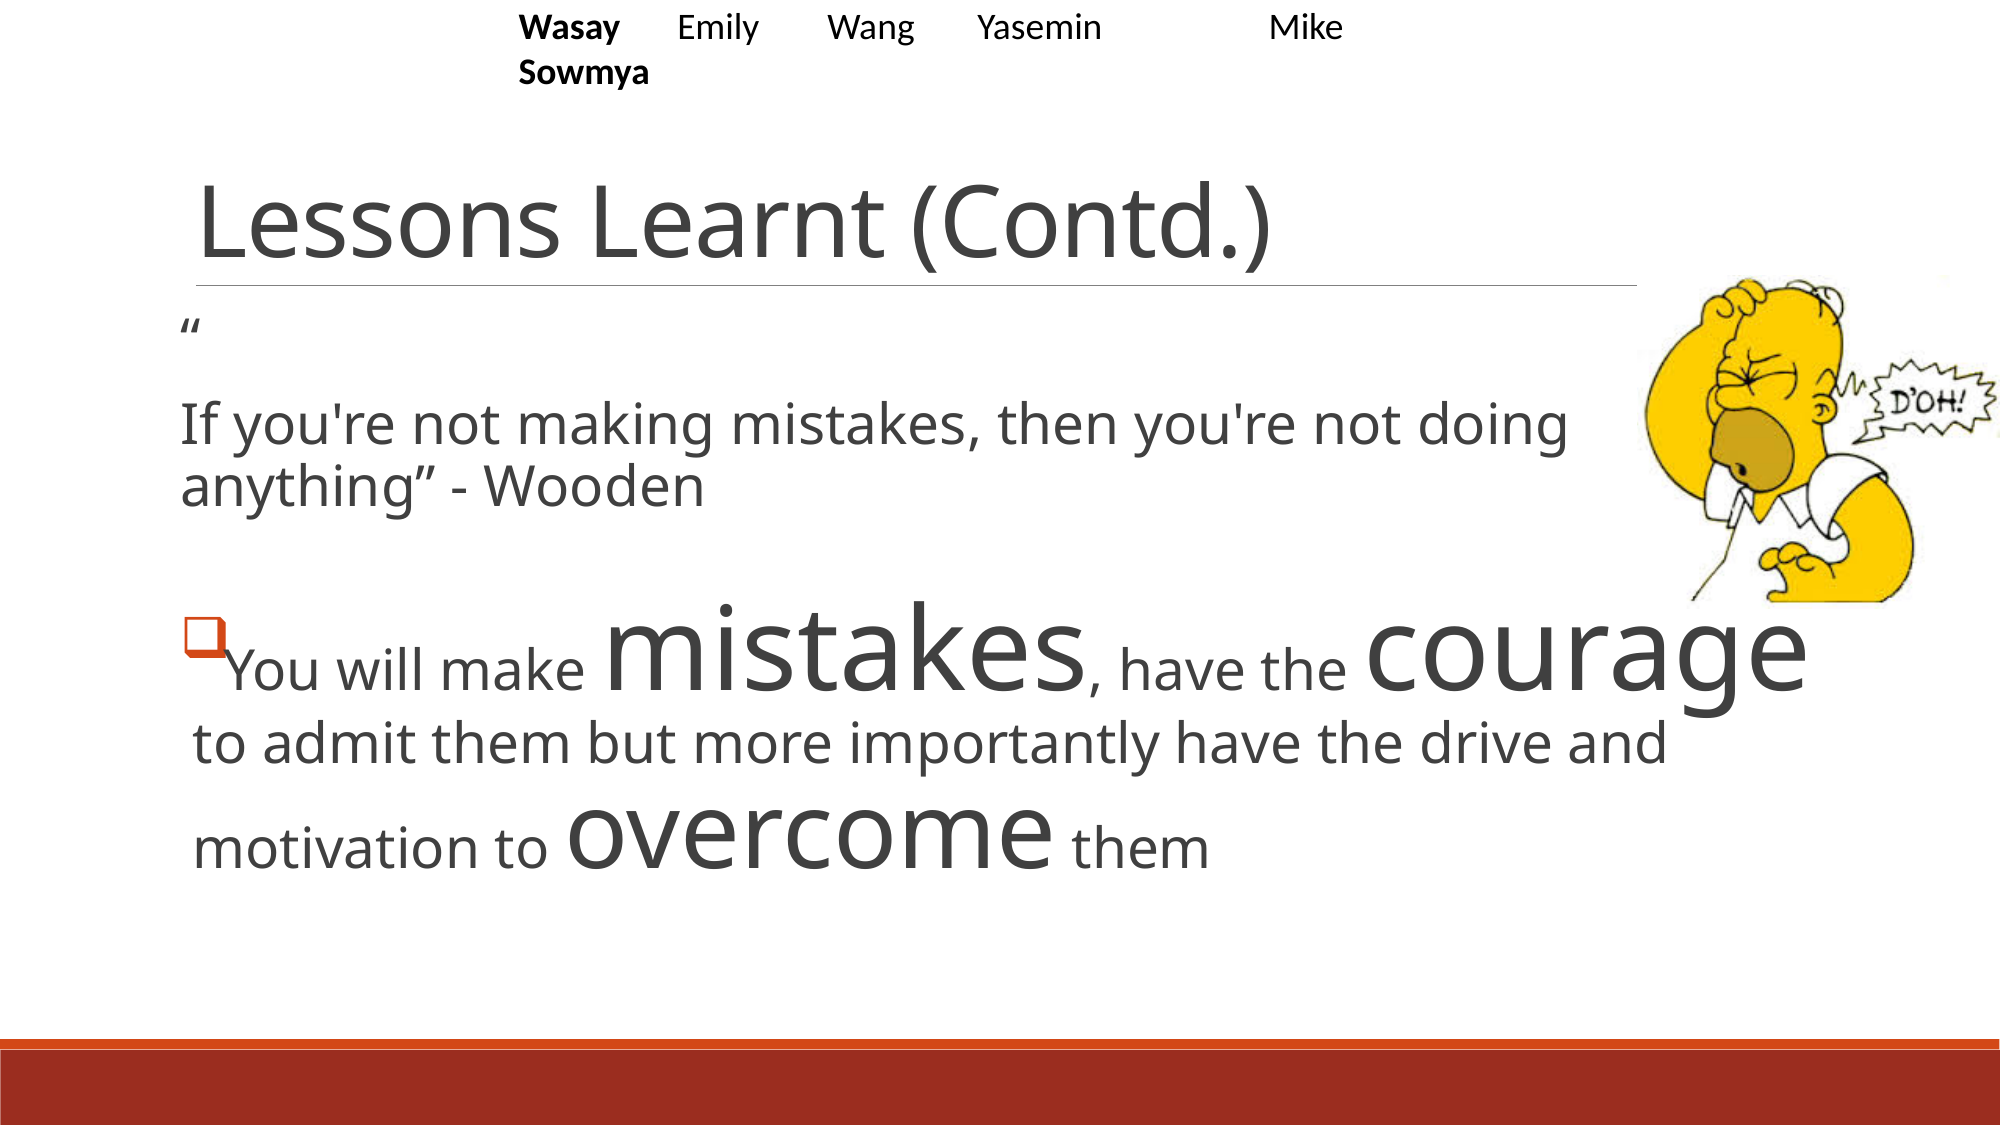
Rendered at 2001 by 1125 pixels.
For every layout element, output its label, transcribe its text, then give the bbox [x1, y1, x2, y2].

text_box Wasay Emily Wang Yasemin Mike Sowmya [504, 0, 1506, 100]
title Lessons Learnt (Contd.) [180, 47, 1830, 285]
list “ If you're not making mistakes, then you're not doing anything” - Wooden You will make mistakes, have the courage to admit them but more importantly have the drive and motivation to overcome them [180, 302, 1830, 963]
picture [1636, 275, 2000, 610]
